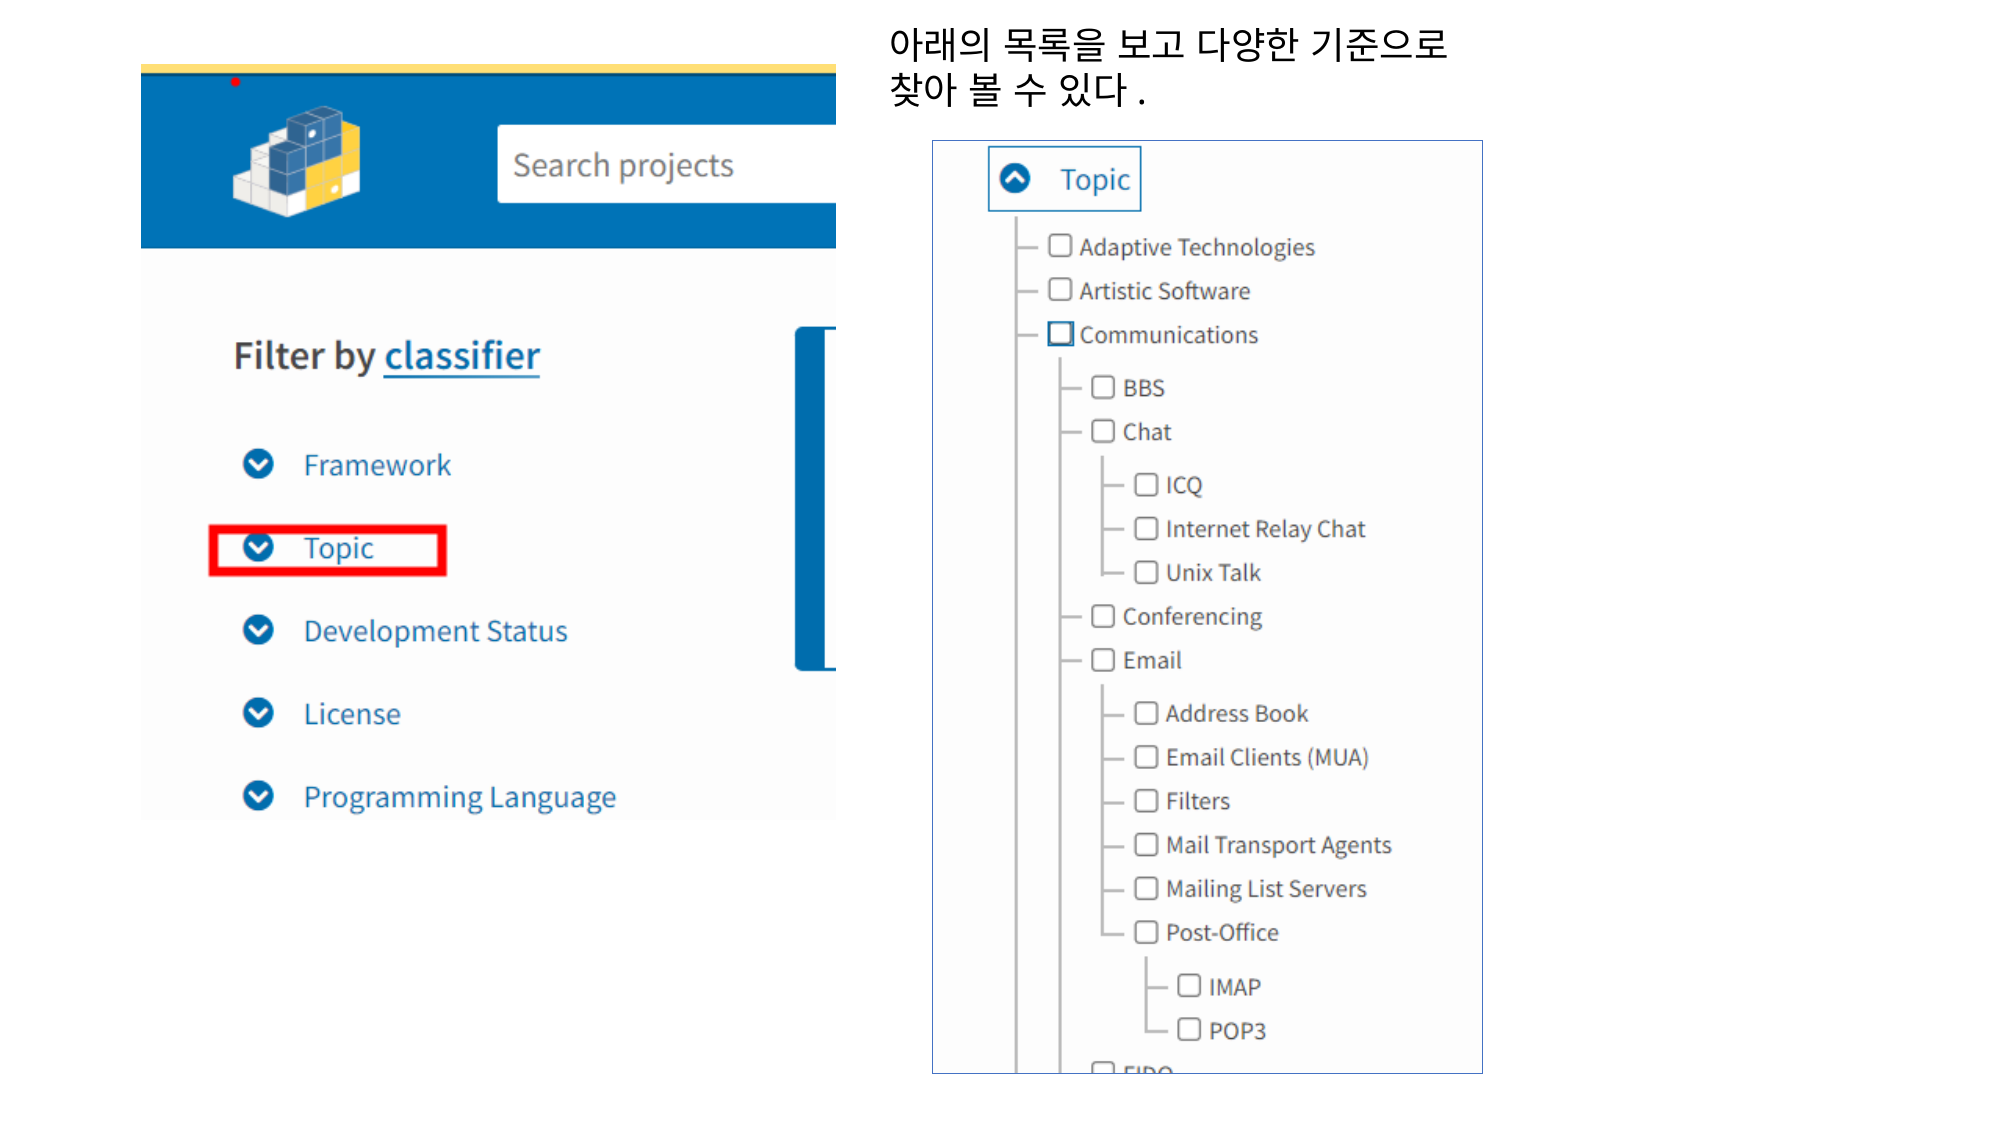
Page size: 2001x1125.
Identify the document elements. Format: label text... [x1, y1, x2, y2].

text_box 아래의 목록을 보고 다양한 기준으로 찾아 볼 수 있다. [874, 14, 1479, 120]
picture [931, 140, 1483, 1074]
picture [141, 64, 836, 820]
